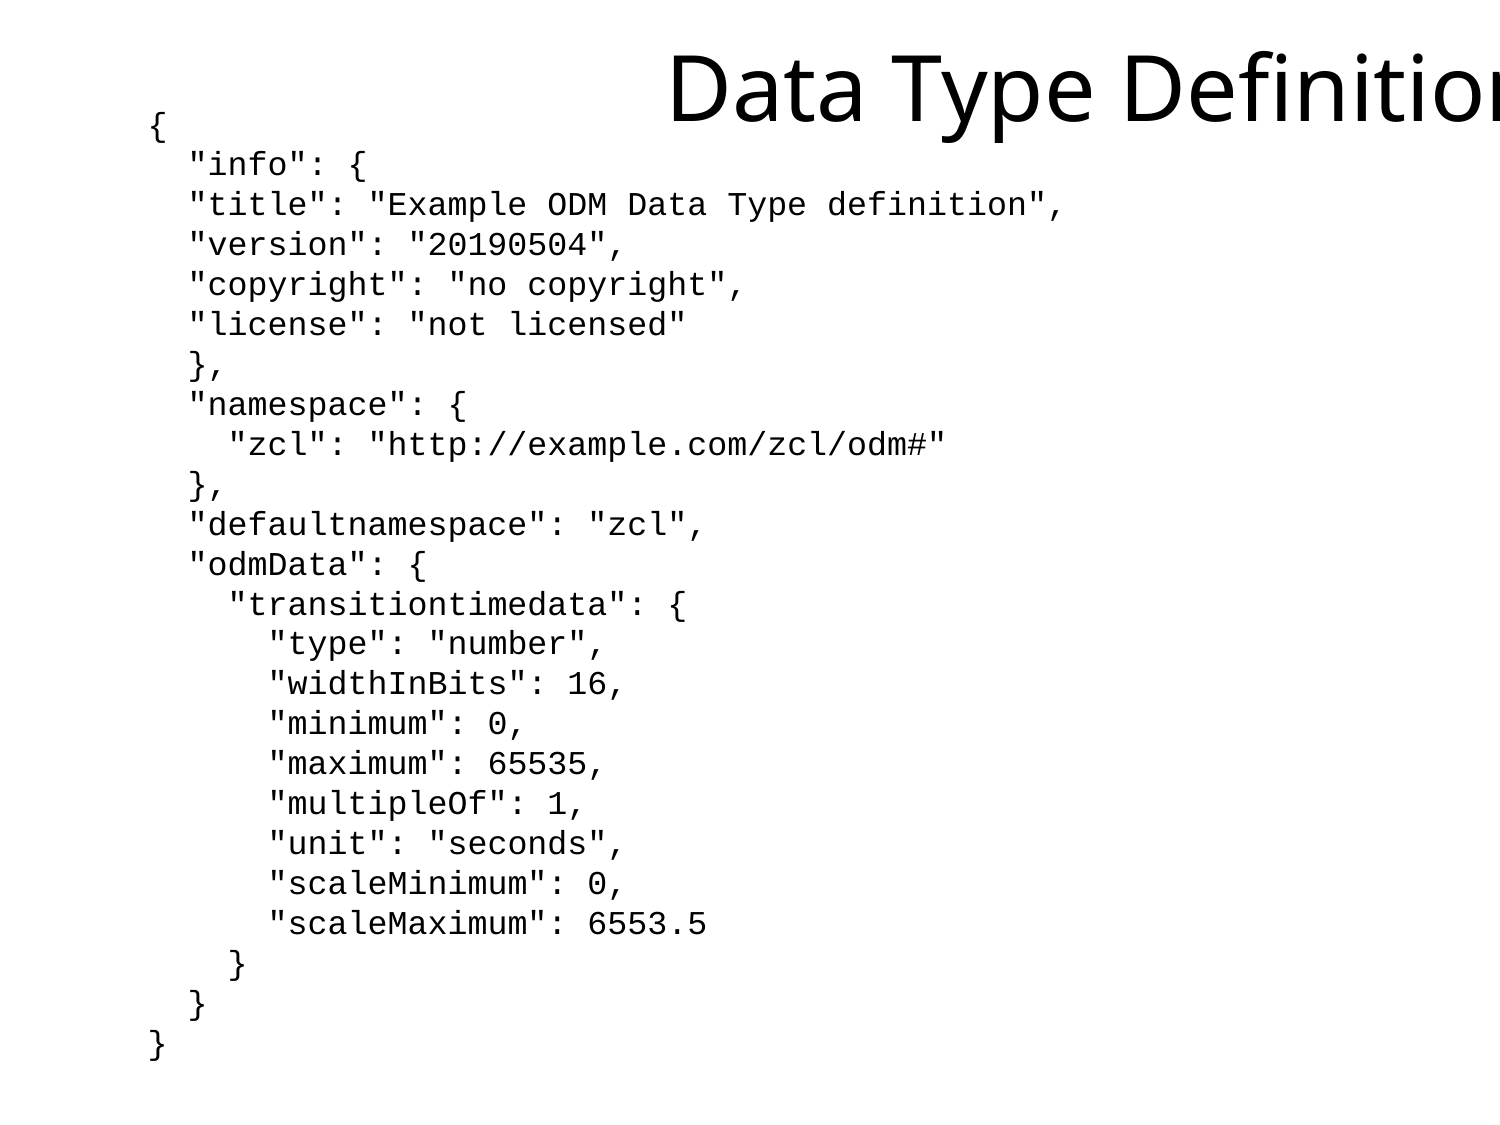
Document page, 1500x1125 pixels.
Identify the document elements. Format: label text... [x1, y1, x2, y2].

text_box { "info": { "title": "Example ODM Data Type definition", "version": "20190504", "copyright": "no copyright", "license": "not licensed" }, "namespace": { "zcl": "http://example.com/zcl/odm#" }, "defaultnamespace": "zcl", "odmData": { "transitiontimedata": { "type": "number", "widthInBits": 16, "minimum": 0, "maximum": 65535, "multipleOf": 1, "unit": "seconds", "scaleMinimum": 0, "scaleMaximum": 6553.5 } } } [132, 95, 1386, 1069]
title Data Type Definition [650, 0, 1500, 201]
